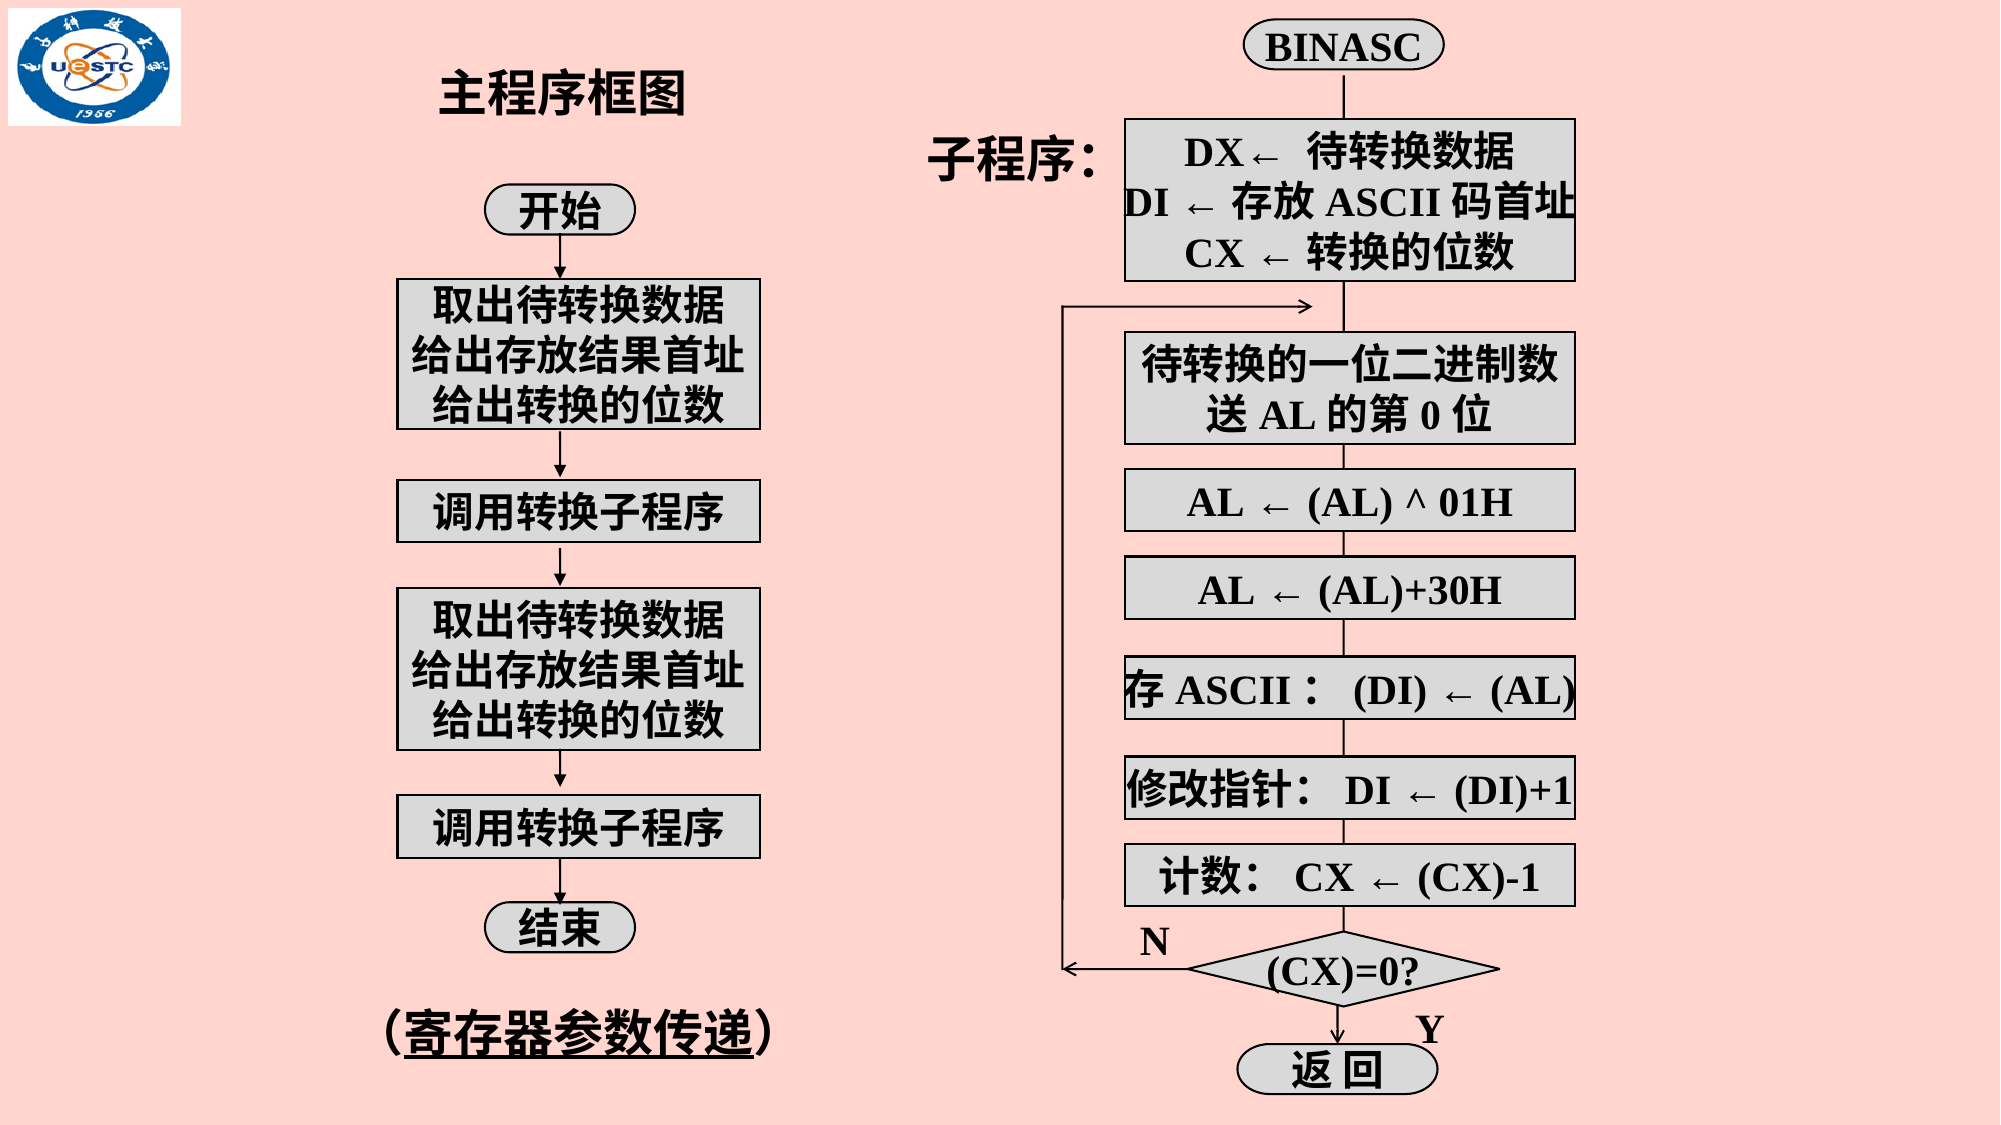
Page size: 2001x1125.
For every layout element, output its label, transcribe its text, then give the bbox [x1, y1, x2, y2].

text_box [397, 54, 761, 953]
text_box （寄存器参数传递） [338, 994, 819, 1069]
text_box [909, 19, 1576, 1095]
picture [8, 8, 181, 126]
